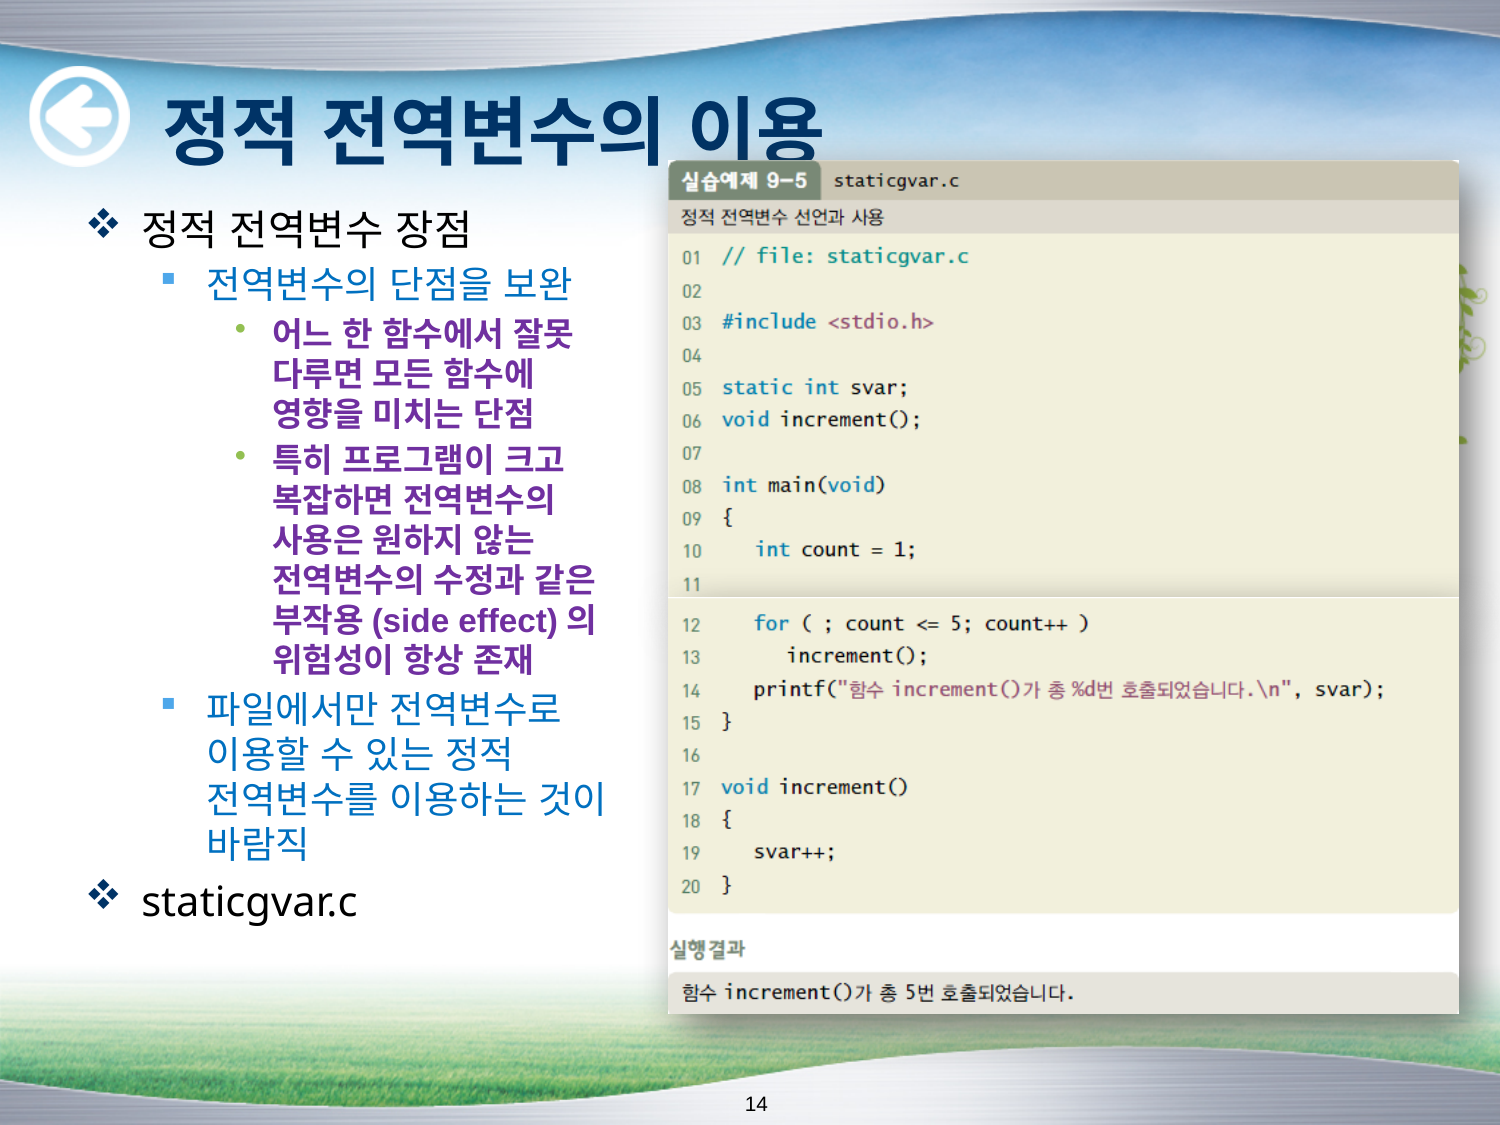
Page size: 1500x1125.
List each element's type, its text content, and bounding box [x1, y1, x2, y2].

list 정적 전역변수 장점 전역변수의 단점을 보완 어느 한 함수에서 잘못 다루면 모든 함수에 영향을 미치는 단점 특히 프로그램이 크고 복잡하면 전역변수의 사용은 원하지 않는 전역변수의 수정과 같은 부작용(side effect)의 위험성이 항상 존재 파일에서만 전역변수로 이용할 수 있는 정적 전역변수를 이용하는 것이 바람직 staticgvar.c [69, 196, 644, 1071]
slide_number 14 [687, 1082, 826, 1125]
picture [0, 0, 1500, 1125]
title 정적 전역변수의 이용 [147, 77, 1424, 181]
